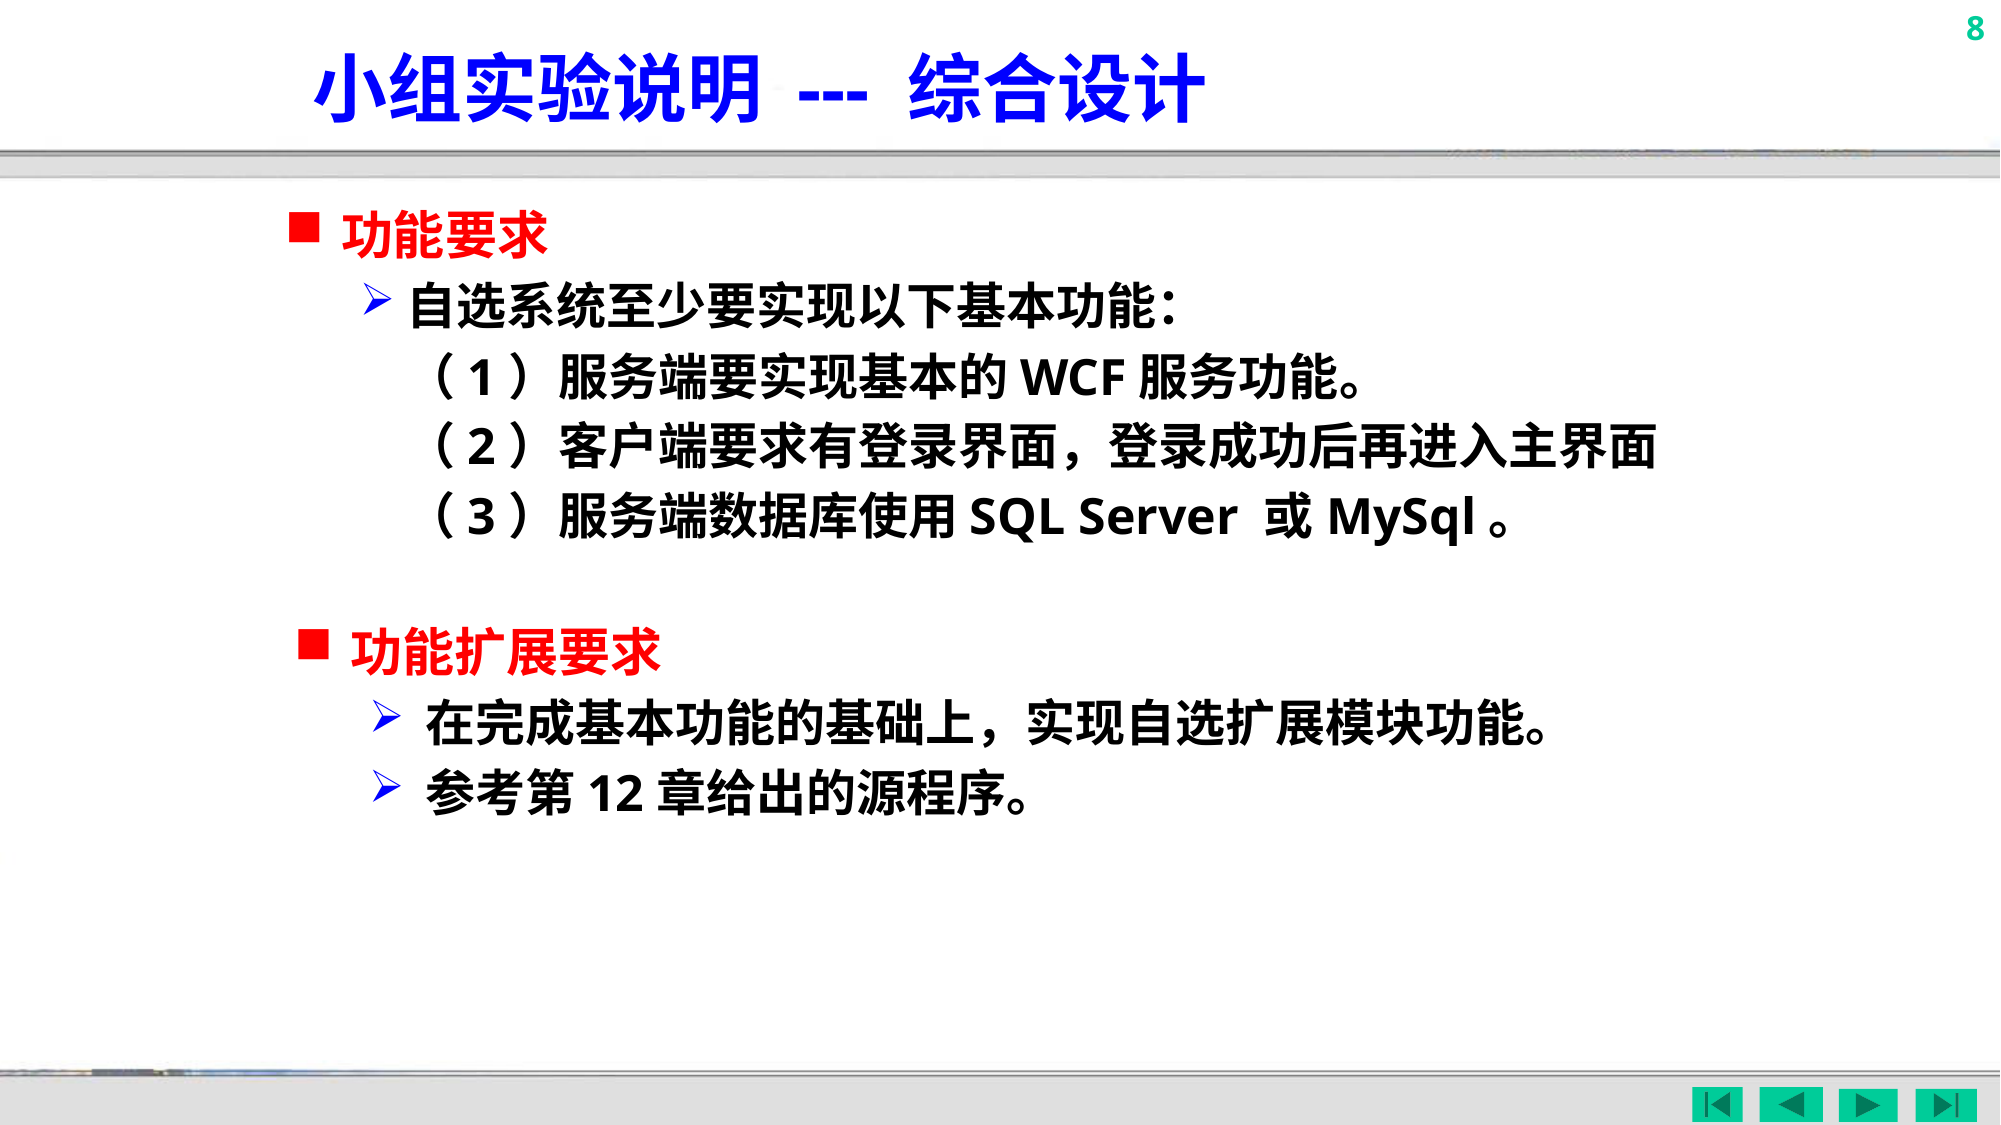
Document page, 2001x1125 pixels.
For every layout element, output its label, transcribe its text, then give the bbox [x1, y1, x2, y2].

title 小组实验说明 --- 综合设计 [297, 22, 1685, 150]
list 功能要求 自选系统至少要实现以下基本功能： （1）服务端要实现基本的WCF服务功能。 （2）客户端要求有登录界面，登录成功后再进入主界面 （3）服务端数据库使用SQL Server 或MySql。 功能扩展要求 在完成基本功能的基础上，实现自选扩展模块功能。 参考第12章给出的源程序。 [269, 195, 1731, 1046]
picture [0, 0, 2000, 1125]
